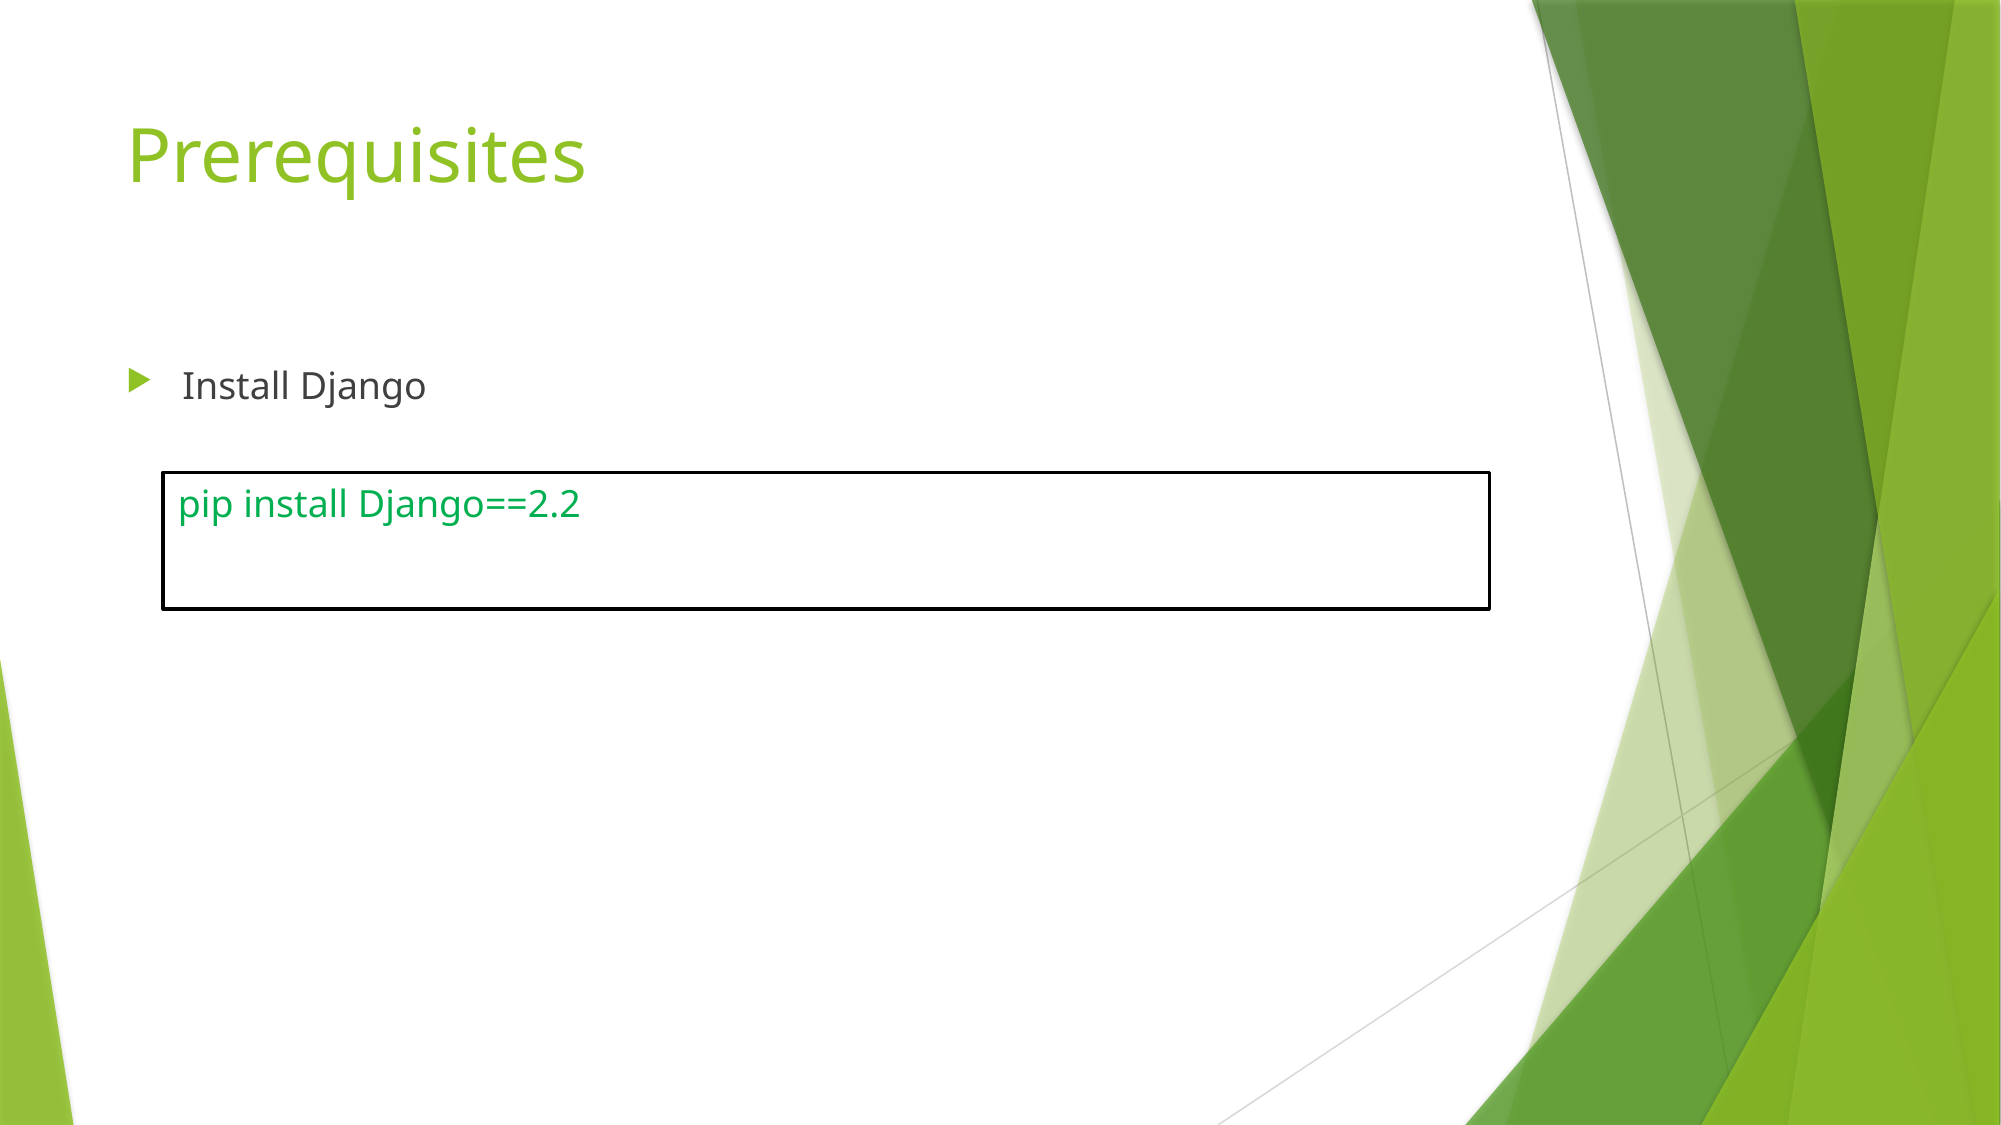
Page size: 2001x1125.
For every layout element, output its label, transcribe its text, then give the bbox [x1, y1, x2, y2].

text_box pip install Django==2.2 [161, 471, 1491, 611]
title Prerequisites [111, 99, 1522, 317]
list Install Django [111, 354, 1522, 992]
